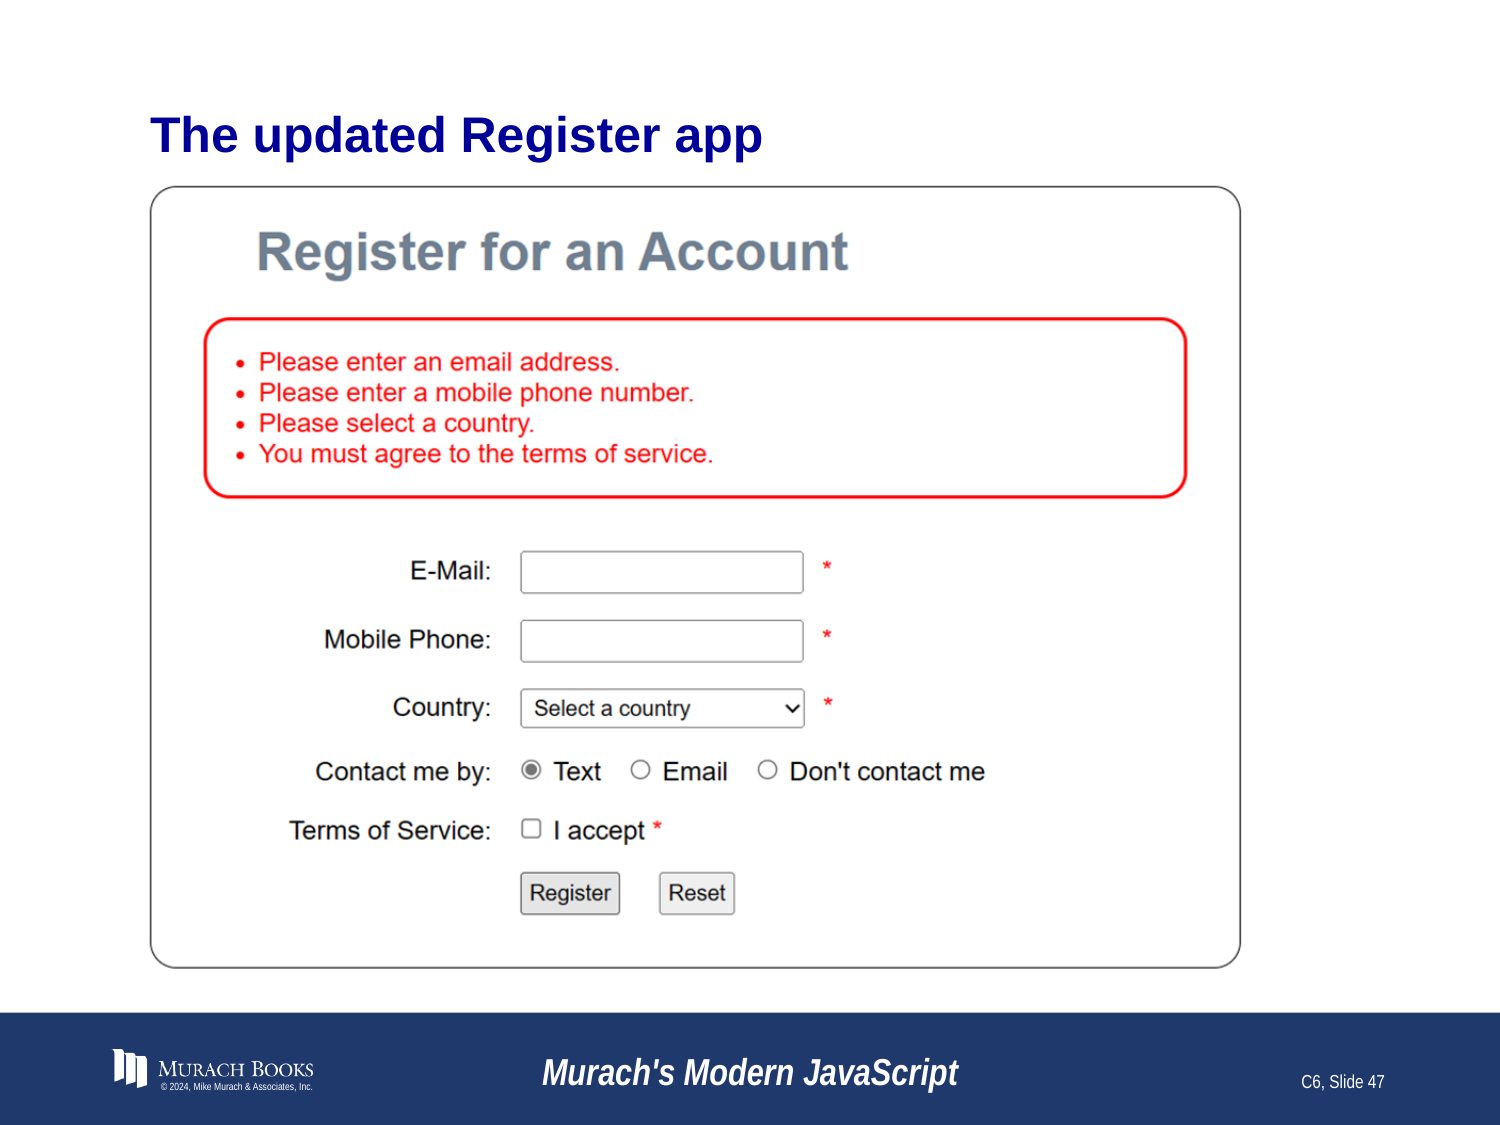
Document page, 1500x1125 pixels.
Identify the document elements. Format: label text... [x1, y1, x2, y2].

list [137, 172, 1255, 988]
slide_number Murach's Modern JavaScript [450, 1025, 1050, 1100]
slide_number C6, Slide 47 [1087, 1025, 1400, 1100]
footer © 2024, Mike Murach & Associates, Inc. [12, 1025, 450, 1100]
title The updated Register app [150, 102, 1350, 164]
